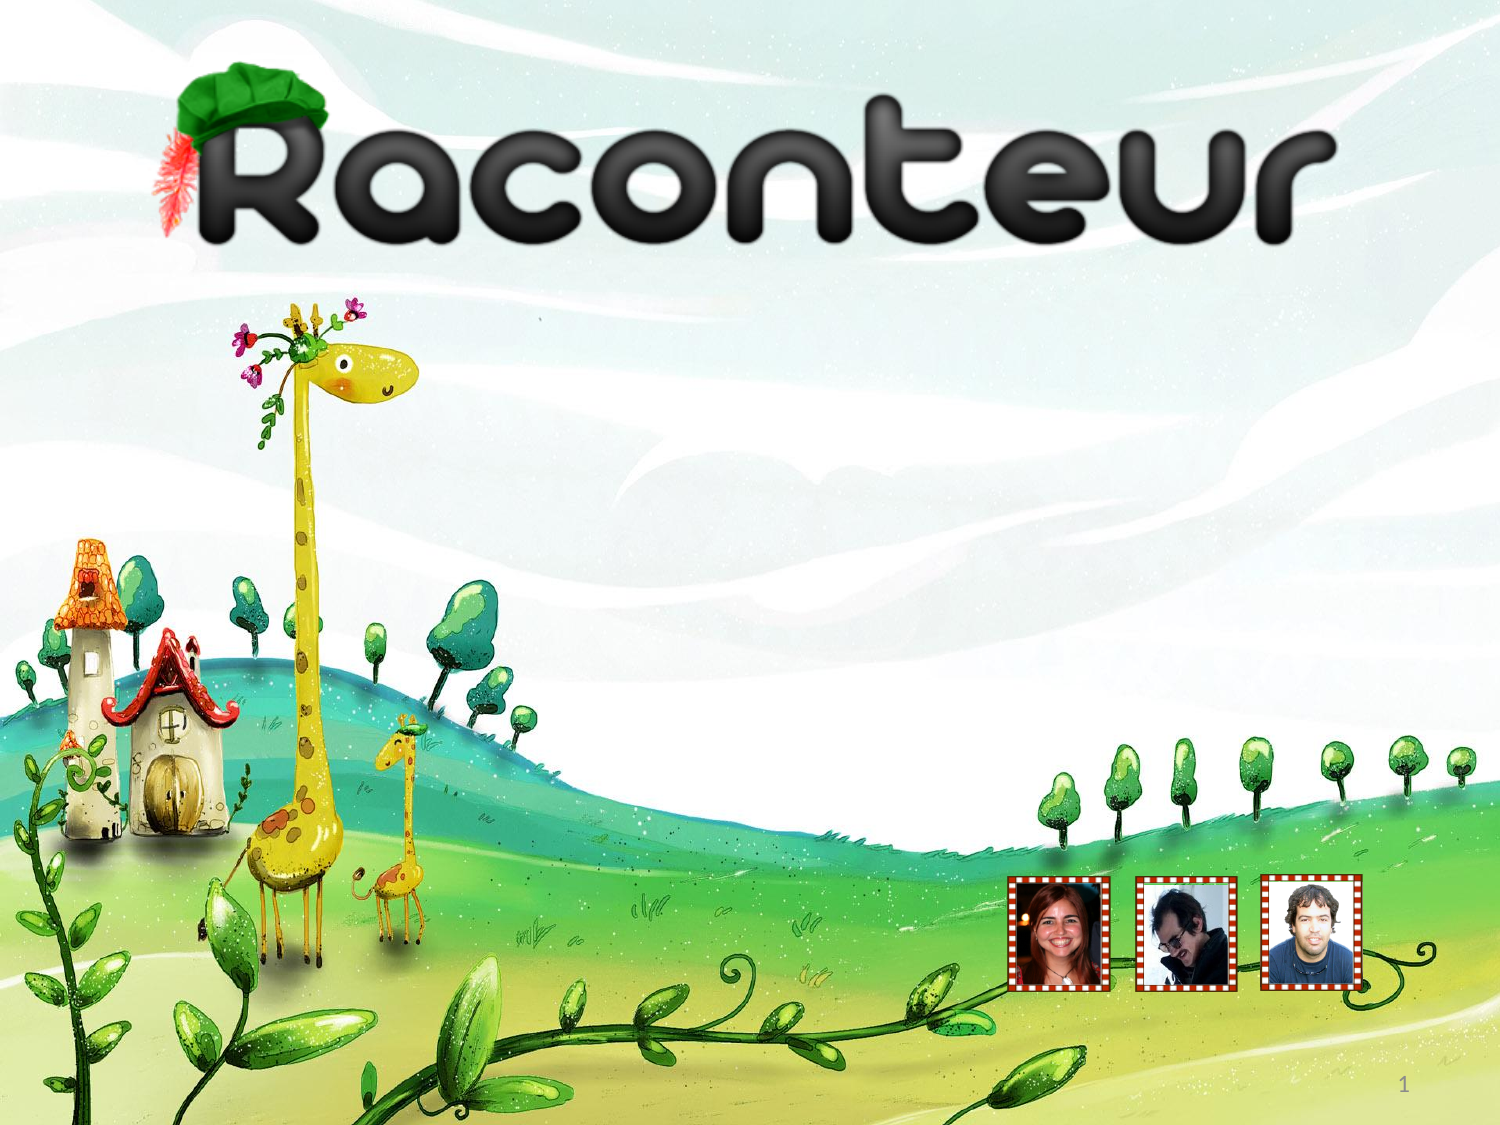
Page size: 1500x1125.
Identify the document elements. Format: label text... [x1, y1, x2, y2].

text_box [1259, 874, 1363, 991]
picture [0, 0, 1500, 1125]
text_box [1134, 876, 1238, 992]
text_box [1007, 876, 1111, 992]
slide_number 1 [1074, 1052, 1425, 1113]
